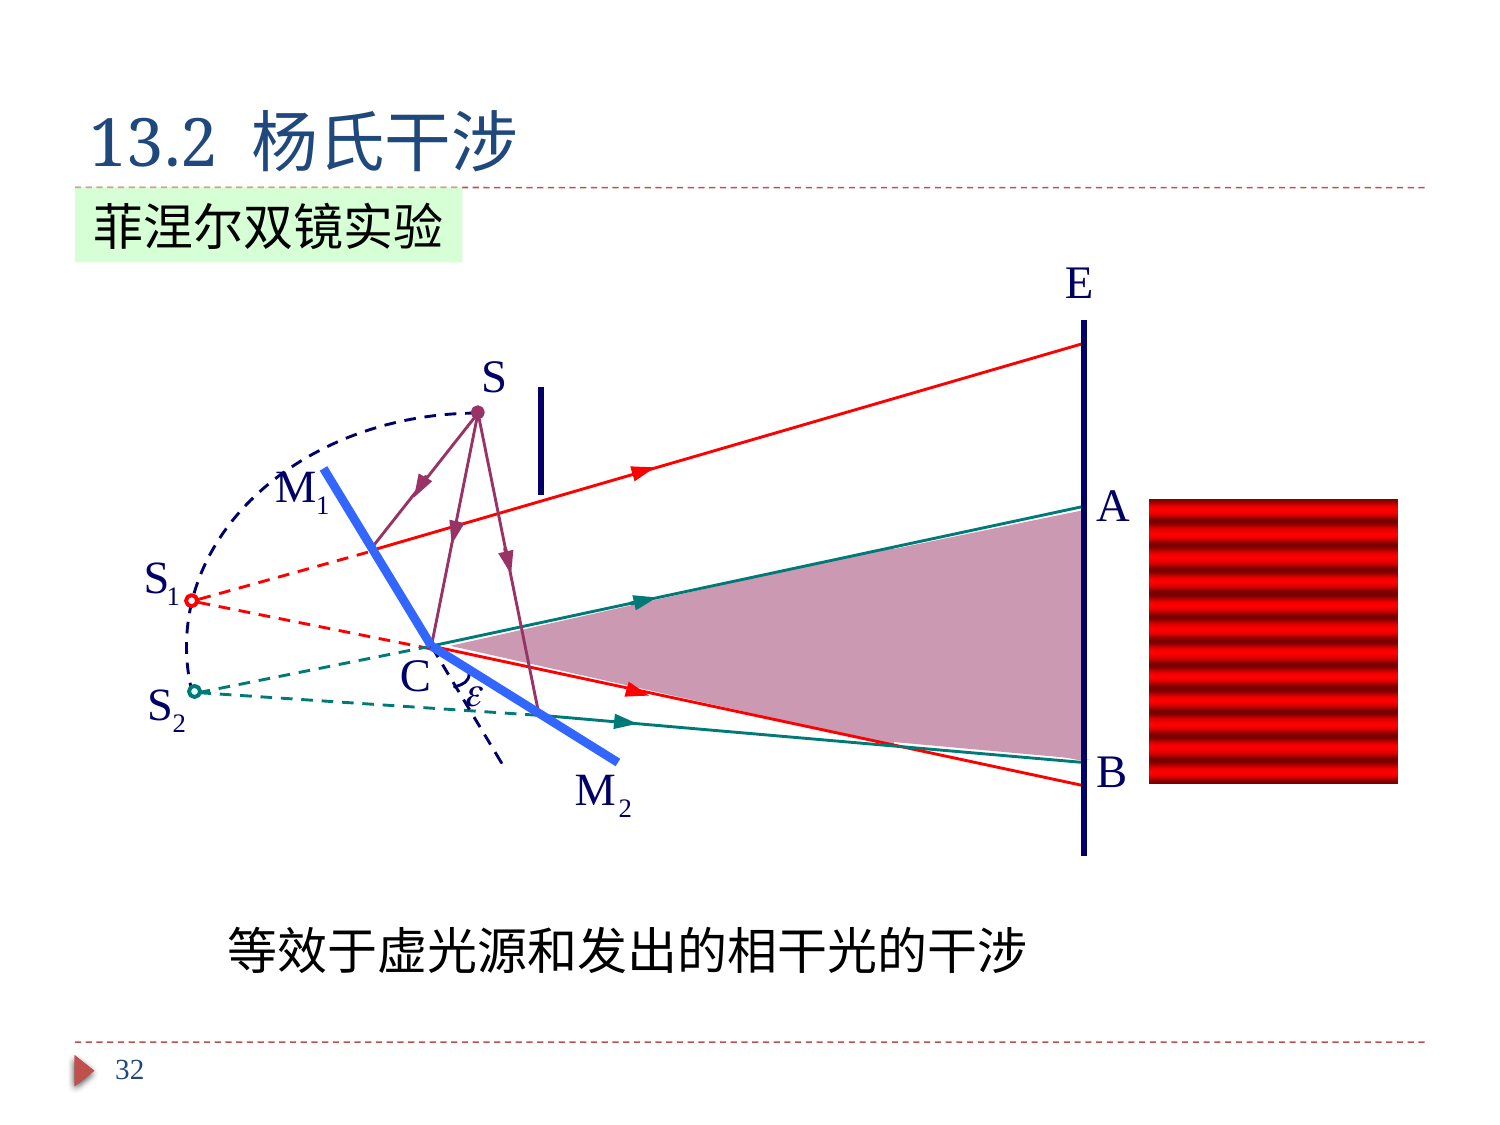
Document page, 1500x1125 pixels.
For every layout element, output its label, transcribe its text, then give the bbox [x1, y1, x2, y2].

text_box 菲涅尔双镜实验 [74, 187, 463, 263]
slide_number 32 [100, 1042, 426, 1103]
picture [122, 249, 1399, 863]
title 13.2 杨氏干涉 [75, 37, 1425, 188]
text_box 等效于虚光源和发出的相干光的干涉 [212, 912, 1193, 988]
